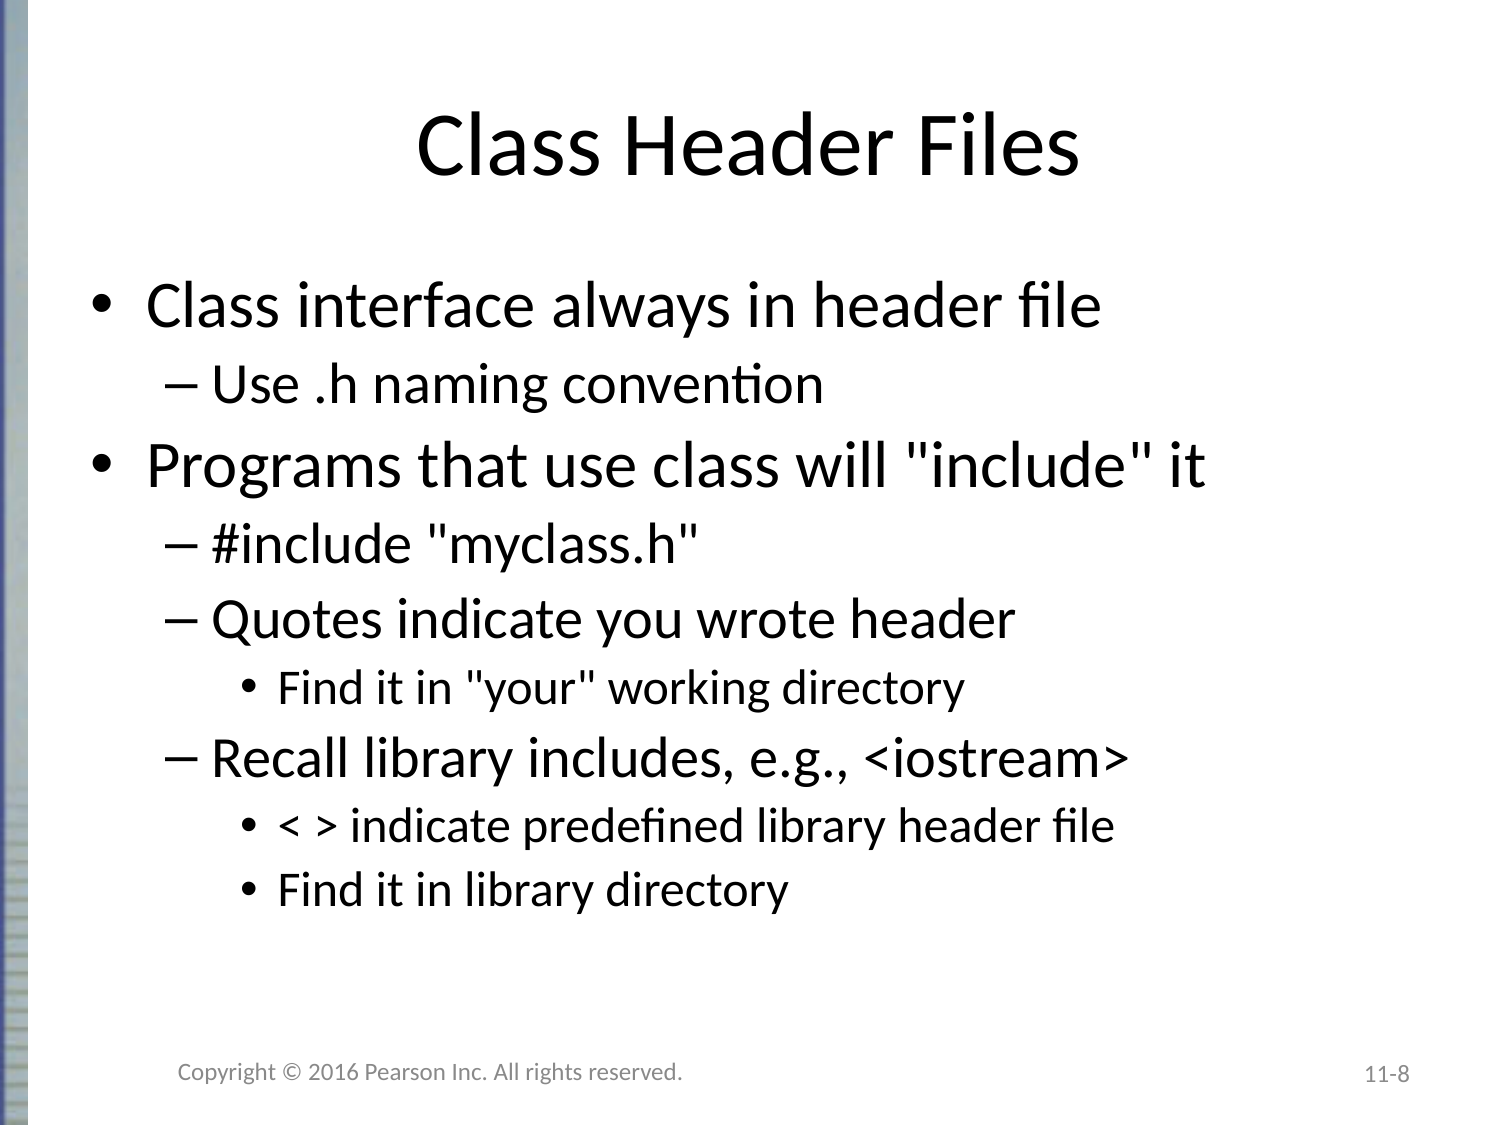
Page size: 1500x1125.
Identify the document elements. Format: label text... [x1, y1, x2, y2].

title Class Header Files [75, 45, 1425, 233]
list Class interface always in header file Use .h naming convention Programs that use class will "include" it #include "myclass.h" Quotes indicate you wrote header Find it in "your" working directory Recall library includes, e.g., <iostream> < > indicate predefined library header file Find it in library directory [75, 262, 1425, 1005]
footer Copyright © 2016 Pearson Inc. All rights reserved. [75, 1040, 788, 1100]
picture [0, 0, 28, 1125]
slide_number 11-8 [1074, 1042, 1425, 1103]
